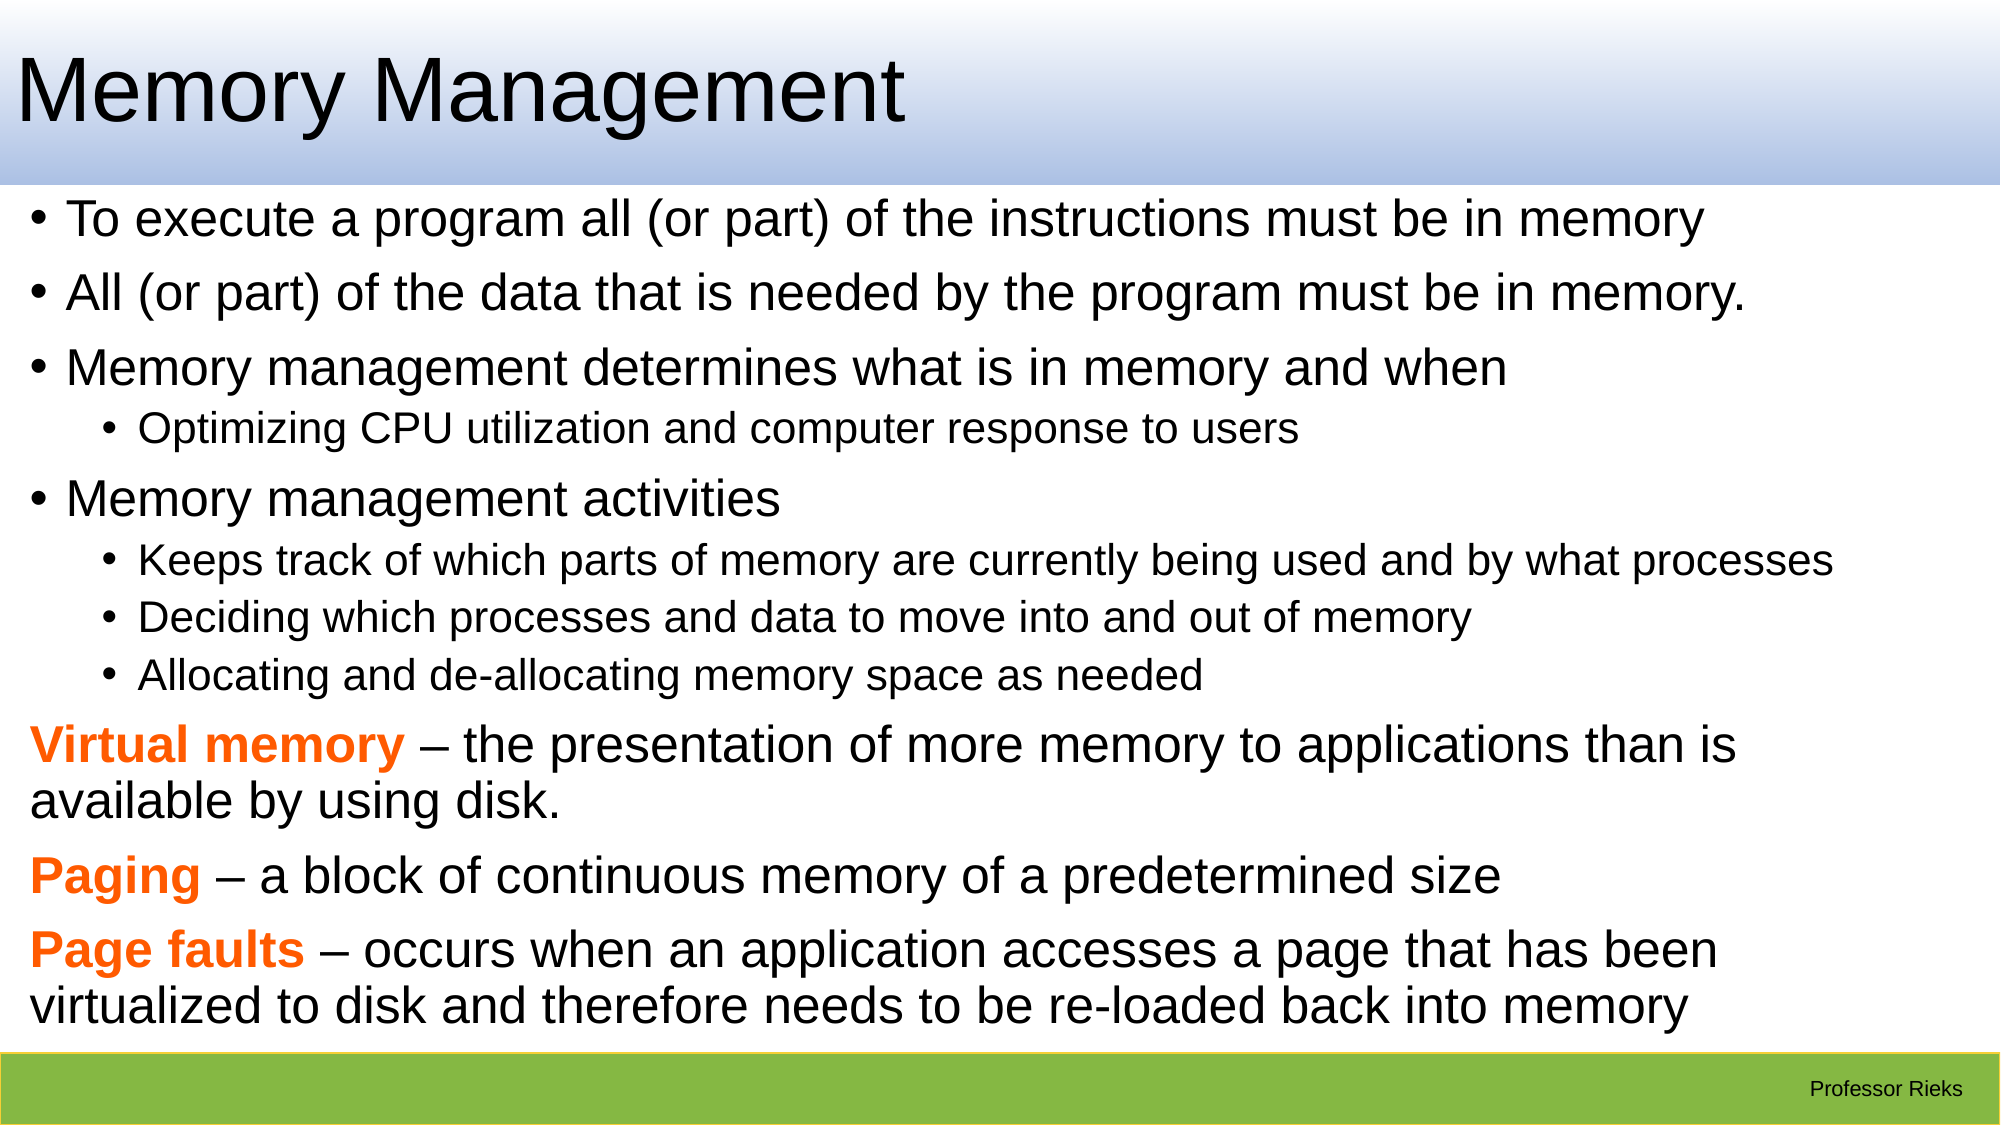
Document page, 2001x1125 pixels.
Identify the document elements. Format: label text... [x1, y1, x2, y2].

title Memory Management [0, 0, 2000, 185]
list To execute a program all (or part) of the instructions must be in memory All (or part) of the data that is needed by the program must be in memory. Memory management determines what is in memory and when Optimizing CPU utilization and computer response to users Memory management activities Keeps track of which parts of memory are currently being used and by what processes Deciding which processes and data to move into and out of memory Allocating and de-allocating memory space as needed Virtual memory – the presentation of more memory to applications than is available by using disk. Paging – a block of continuous memory of a predetermined size Page faults – occurs when an application accesses a page that has been virtualized to disk and therefore needs to be re-loaded back into memory [14, 184, 1970, 1054]
